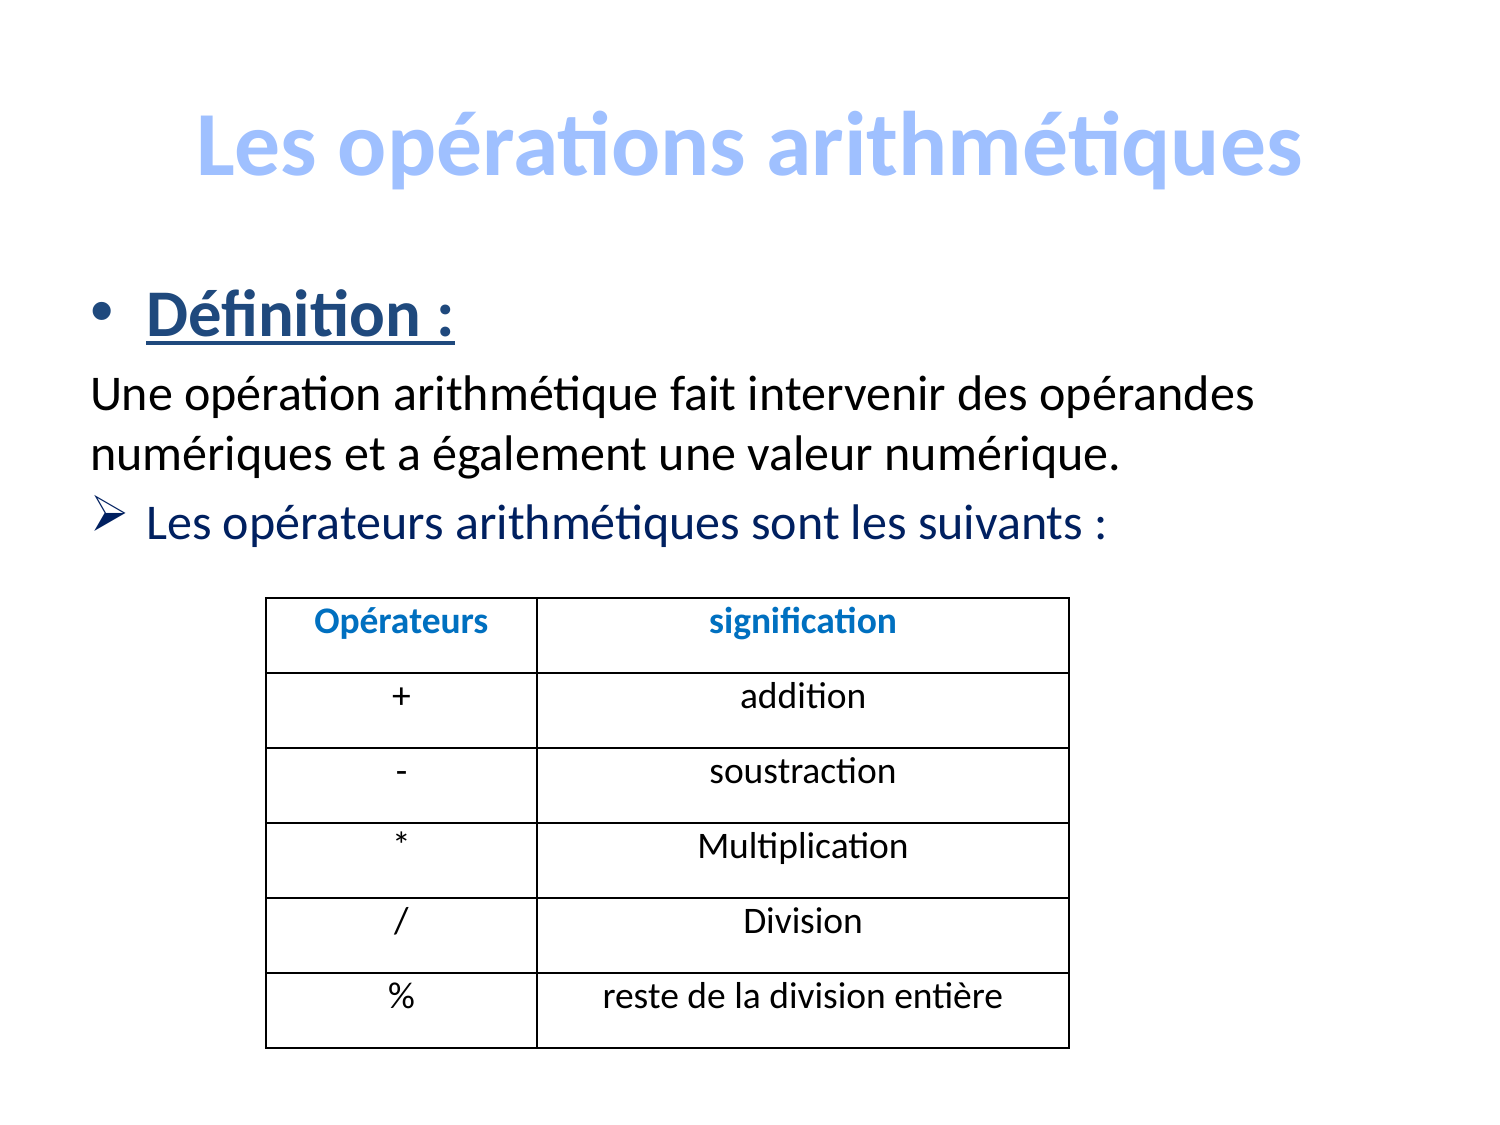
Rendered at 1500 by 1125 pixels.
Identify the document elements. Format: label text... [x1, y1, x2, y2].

title Les opérations arithmétiques [75, 45, 1425, 233]
table_cell addition [538, 674, 1068, 747]
table_cell soustraction [538, 749, 1068, 822]
table_cell - [267, 749, 536, 822]
table_cell Multiplication [538, 824, 1068, 897]
table_cell / [267, 899, 536, 972]
table_cell % [267, 974, 536, 1047]
table_header signification [538, 599, 1068, 672]
table_cell + [267, 674, 536, 747]
table_cell * [267, 824, 536, 897]
table_header Opérateurs [267, 599, 536, 672]
table_cell Division [538, 899, 1068, 972]
list Définition : Une opération arithmétique fait intervenir des opérandes numériques et a également une valeur numérique. Les opérateurs arithmétiques sont les suivants : [75, 262, 1425, 1005]
table_cell reste de la division entière [538, 974, 1068, 1047]
